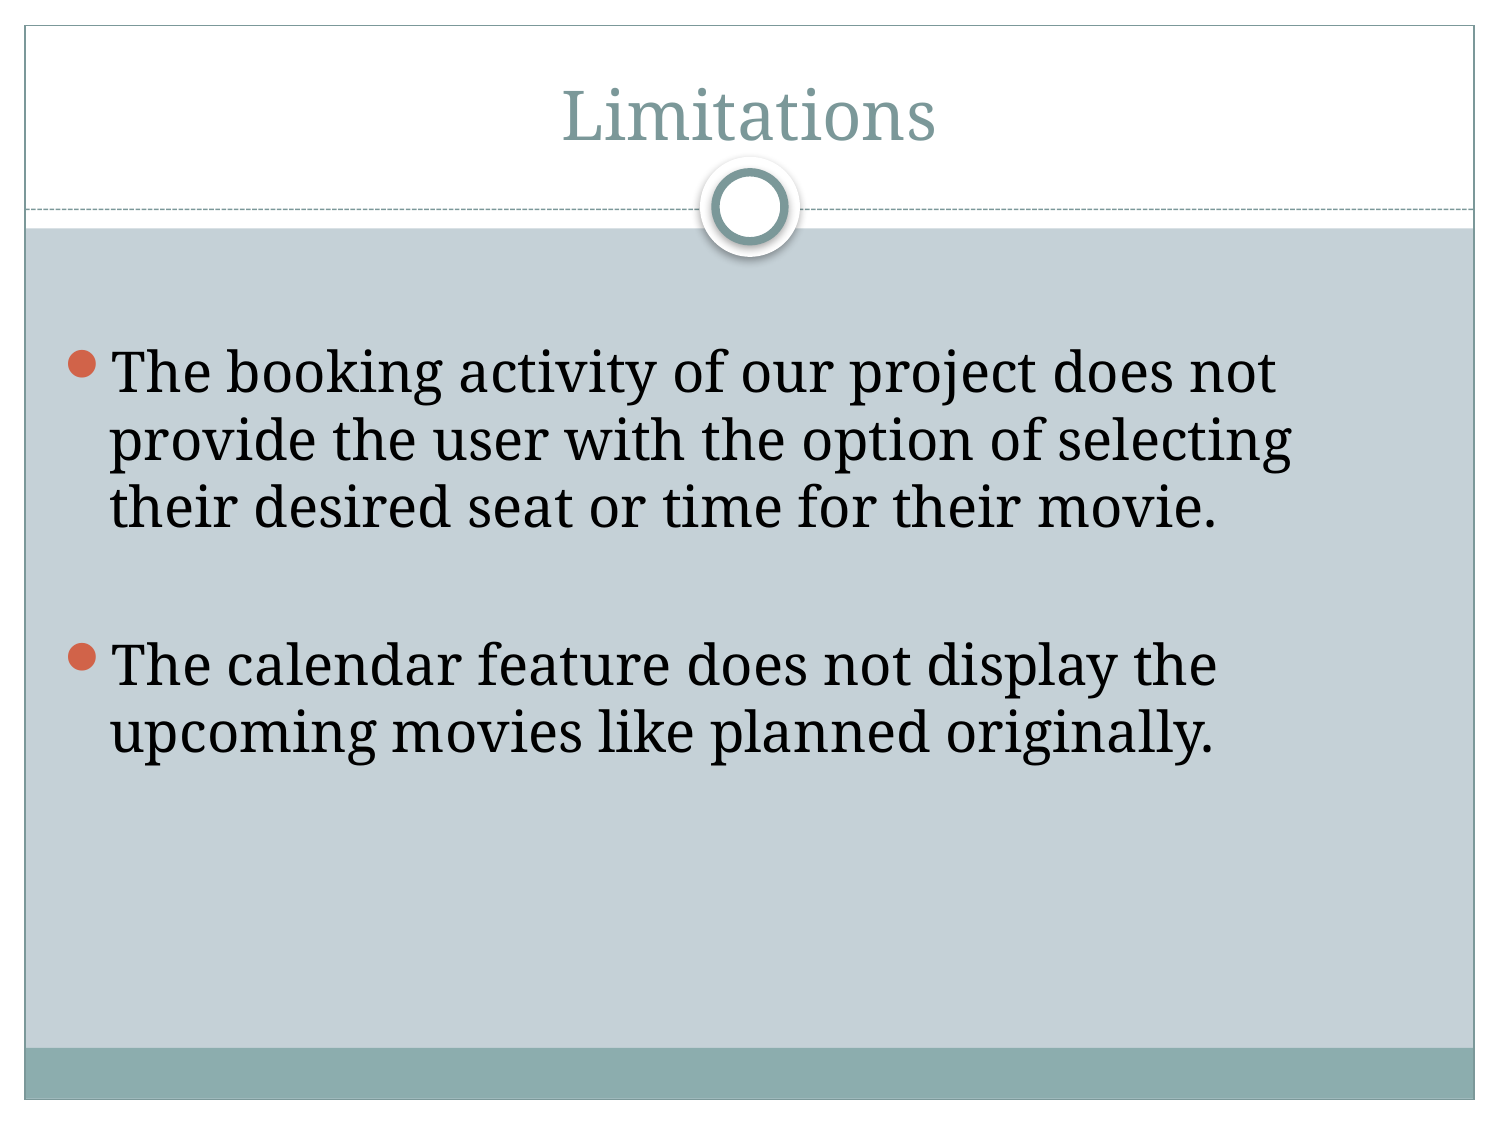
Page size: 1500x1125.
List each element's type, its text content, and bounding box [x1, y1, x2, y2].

title Limitations [49, 37, 1450, 162]
list The booking activity of our project does not provide the user with the option of selecting their desired seat or time for their movie. The calendar feature does not display the upcoming movies like planned originally. [49, 250, 1445, 1001]
